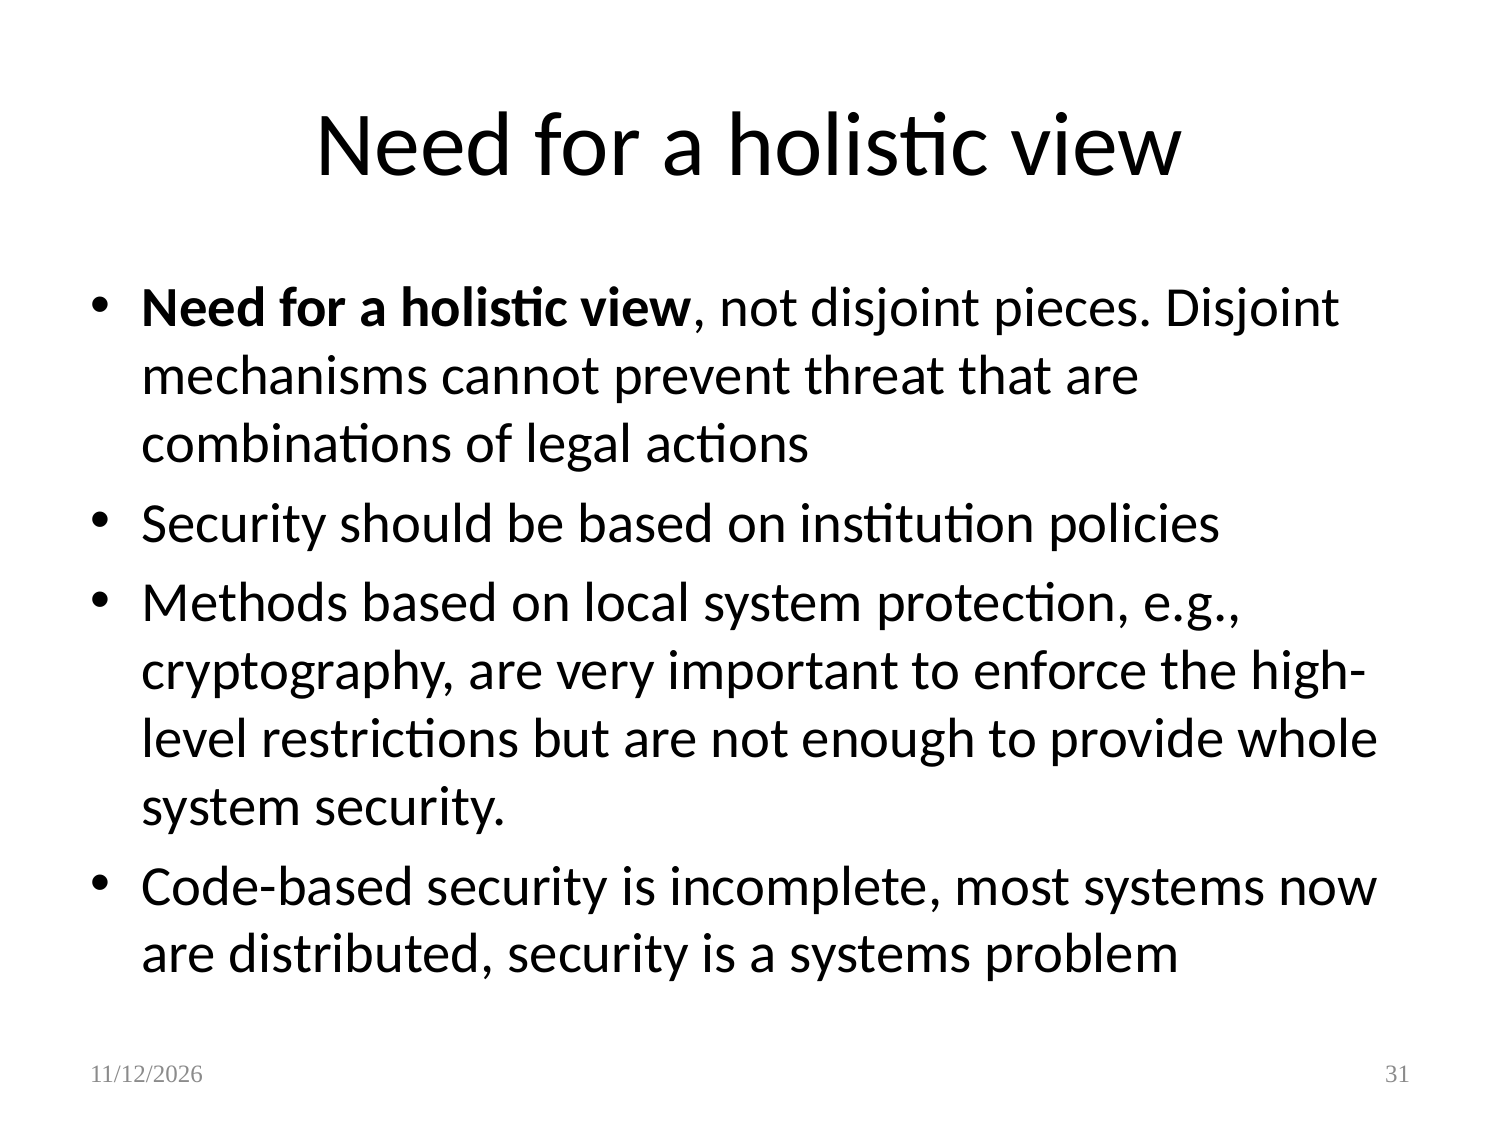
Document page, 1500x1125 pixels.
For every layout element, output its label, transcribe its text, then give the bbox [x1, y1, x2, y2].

slide_number 31 [1074, 1042, 1425, 1103]
list Need for a holistic view, not disjoint pieces. Disjoint mechanisms cannot prevent threat that are combinations of legal actions Security should be based on institution policies Methods based on local system protection, e.g., cryptography, are very important to enforce the high-level restrictions but are not enough to provide whole system security. Code-based security is incomplete, most systems now are distributed, security is a systems problem [75, 262, 1425, 1005]
title Need for a holistic view [75, 45, 1425, 233]
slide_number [75, 1042, 425, 1103]
